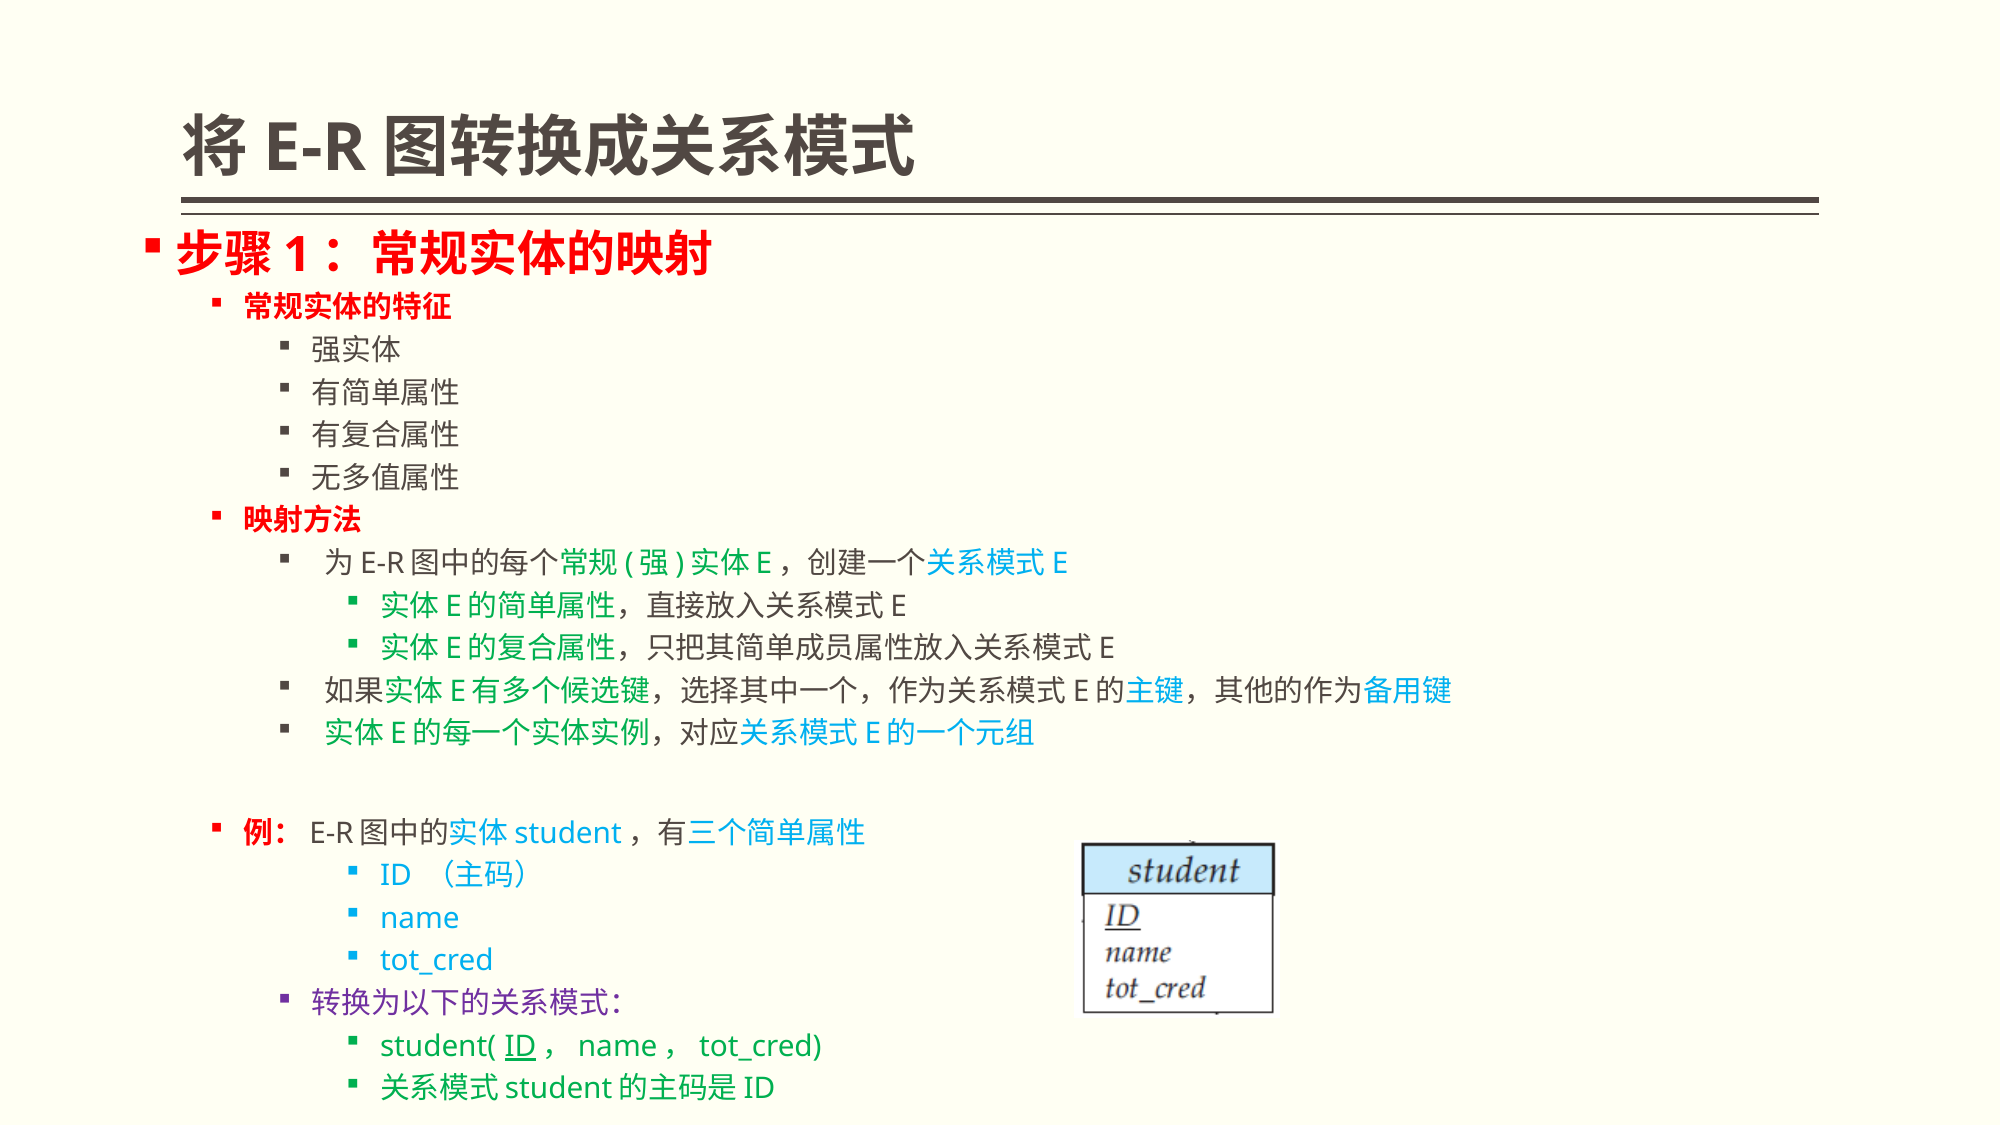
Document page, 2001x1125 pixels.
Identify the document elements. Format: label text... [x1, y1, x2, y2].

list 步骤1：常规实体的映射 常规实体的特征 强实体 有简单属性 有复合属性 无多值属性 映射方法 为E-R图中的每个常规(强)实体E，创建一个关系模式E 实体E的简单属性，直接放入关系模式E 实体E的复合属性，只把其简单成员属性放入关系模式E 如果实体E有多个候选键，选择其中一个，作为关系模式E的主键，其他的作为备用键 实体E的每一个实体实例，对应关系模式E的一个元组 例：E-R图中的实体student，有三个简单属性 ID （主码） name tot_cred 转换为以下的关系模式： student( ID，name，tot_cred) 关系模式student的主码是ID [141, 221, 1838, 1113]
title 将E-R图转换成关系模式 [181, 12, 1819, 193]
picture [1074, 840, 1280, 1018]
